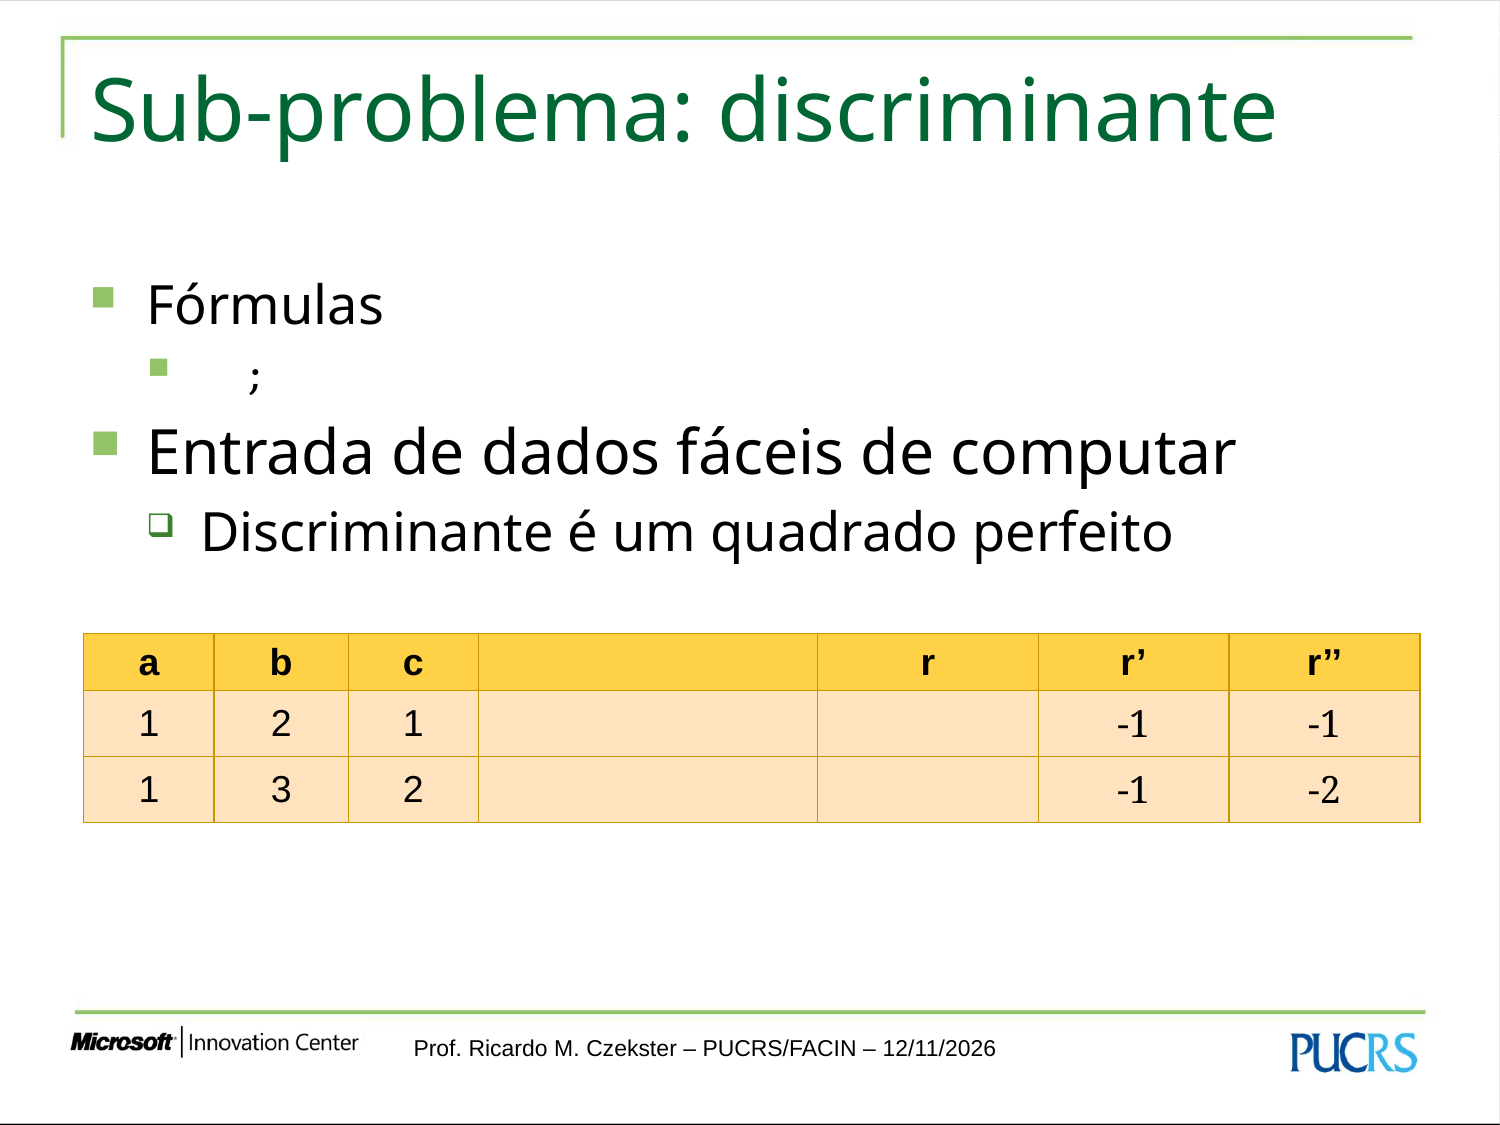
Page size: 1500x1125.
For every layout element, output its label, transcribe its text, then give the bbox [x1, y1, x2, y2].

title Sub-problema: discriminante [74, 46, 1419, 235]
picture [0, 0, 1500, 1125]
